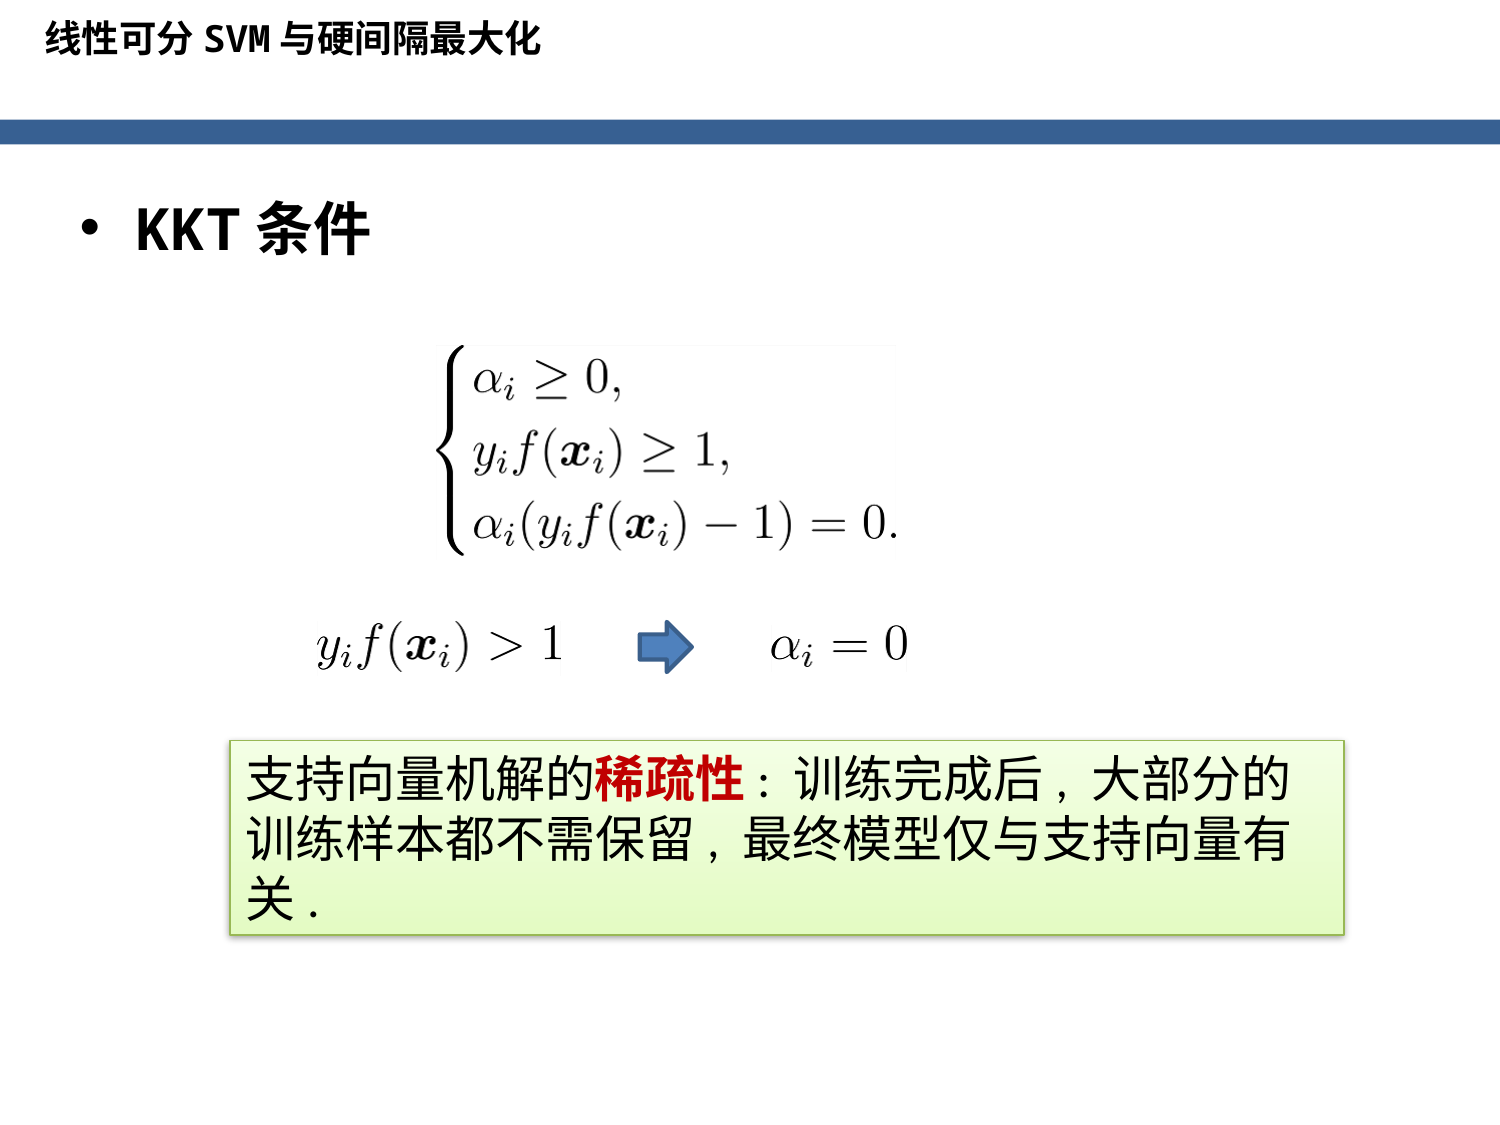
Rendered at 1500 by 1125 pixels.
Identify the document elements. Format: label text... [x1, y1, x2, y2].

text_box 支持向量机解的稀疏性: 训练完成后, 大部分的训练样本都不需保留, 最终模型仅与支持向量有关. [229, 740, 1345, 936]
picture [769, 620, 909, 673]
text_box KKT条件 [64, 184, 1436, 1047]
picture [434, 340, 898, 560]
picture [314, 616, 563, 677]
text_box [637, 619, 694, 675]
title 线性可分SVM与硬间隔最大化 [29, 7, 1305, 91]
